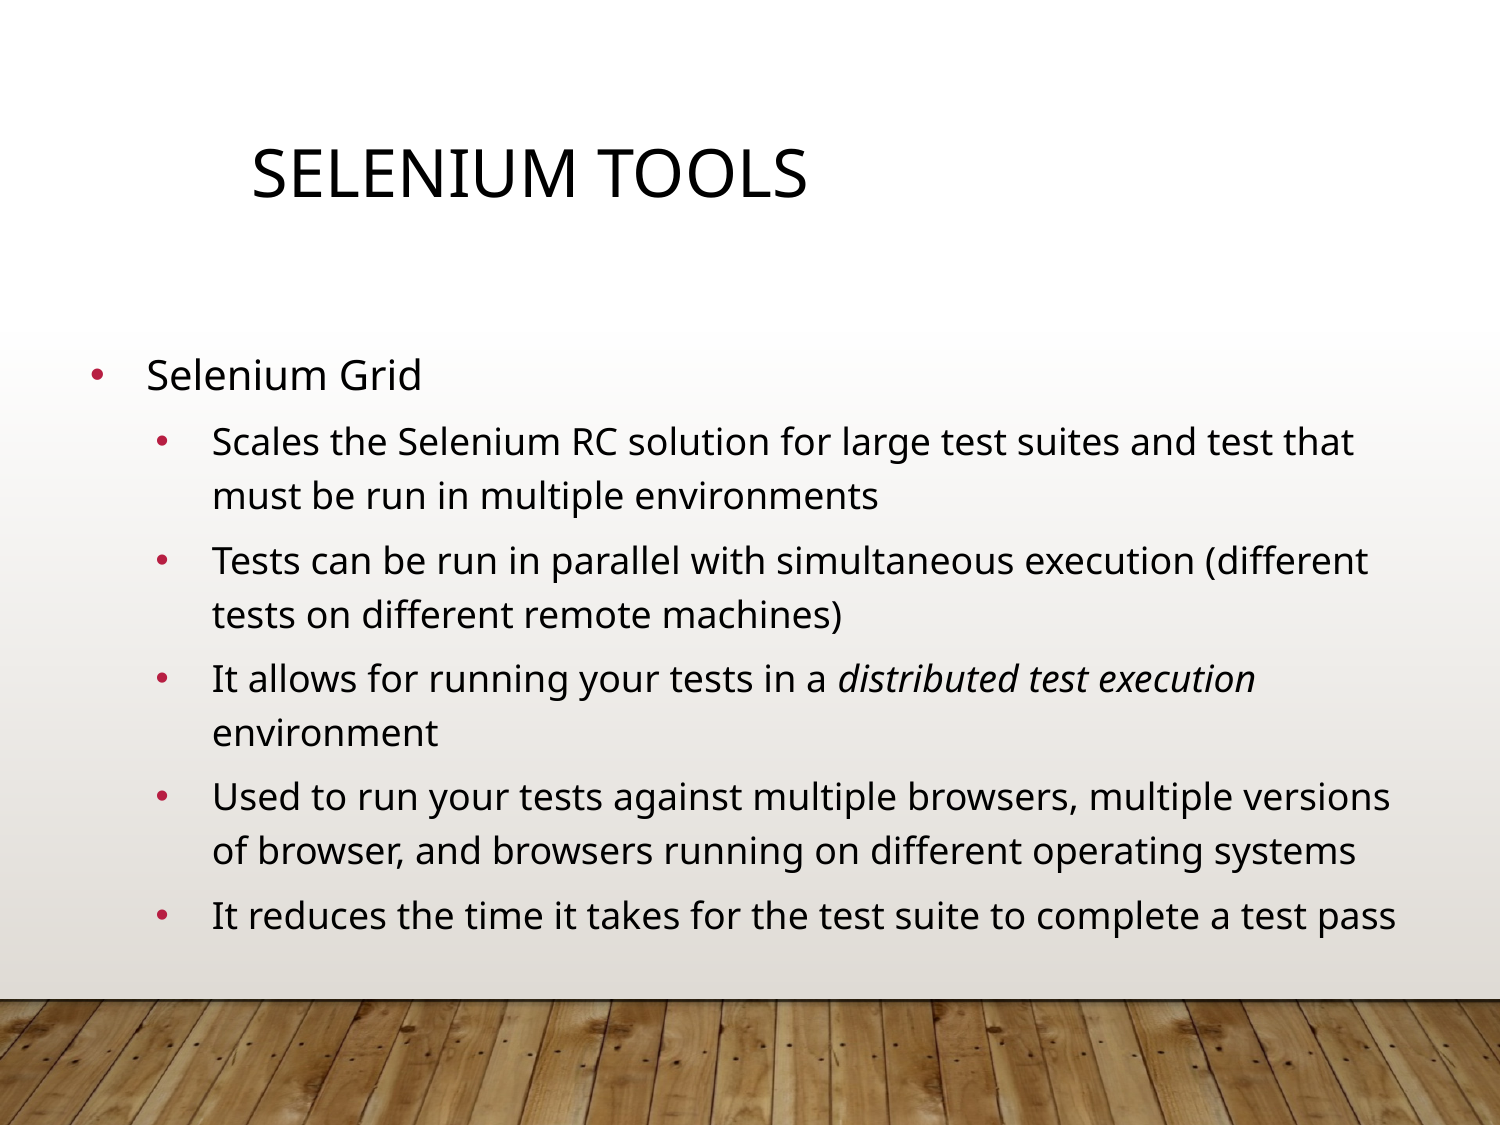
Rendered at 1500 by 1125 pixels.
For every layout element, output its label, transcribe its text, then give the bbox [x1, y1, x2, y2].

list Selenium Grid Scales the Selenium RC solution for large test suites and test that must be run in multiple environments Tests can be run in parallel with simultaneous execution (different tests on different remote machines) It allows for running your tests in a distributed test execution environment Used to run your tests against multiple browsers, multiple versions of browser, and browsers running on different operating systems It reduces the time it takes for the test suite to complete a test pass [75, 331, 1425, 1063]
title Selenium Tools [236, 131, 1315, 305]
picture [0, 999, 1500, 1125]
